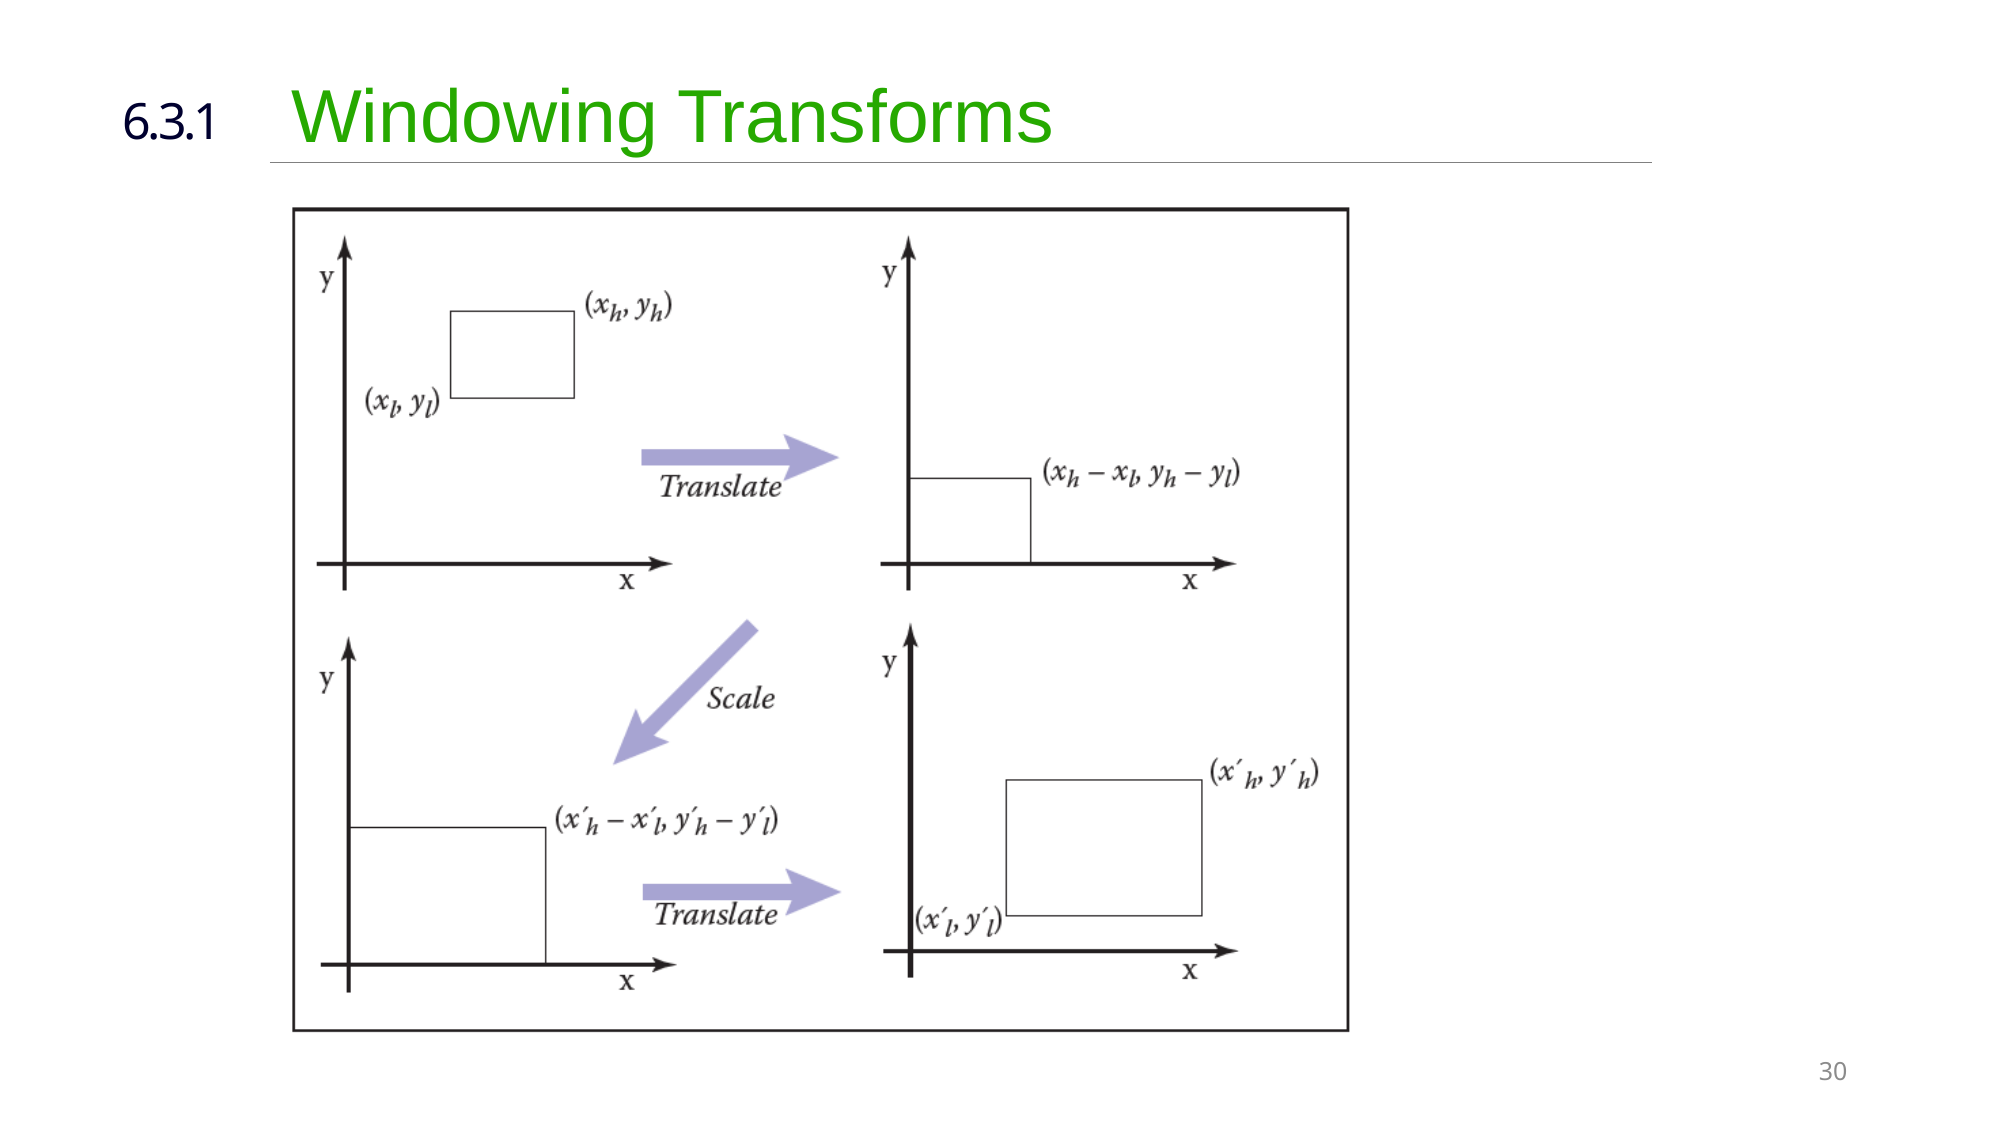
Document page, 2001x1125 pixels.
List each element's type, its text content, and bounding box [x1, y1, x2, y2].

text_box 6.3.1 [107, 81, 284, 157]
slide_number 30 [1412, 1042, 1863, 1103]
picture [283, 198, 1359, 1043]
text_box Windowing Transforms [276, 60, 1905, 166]
